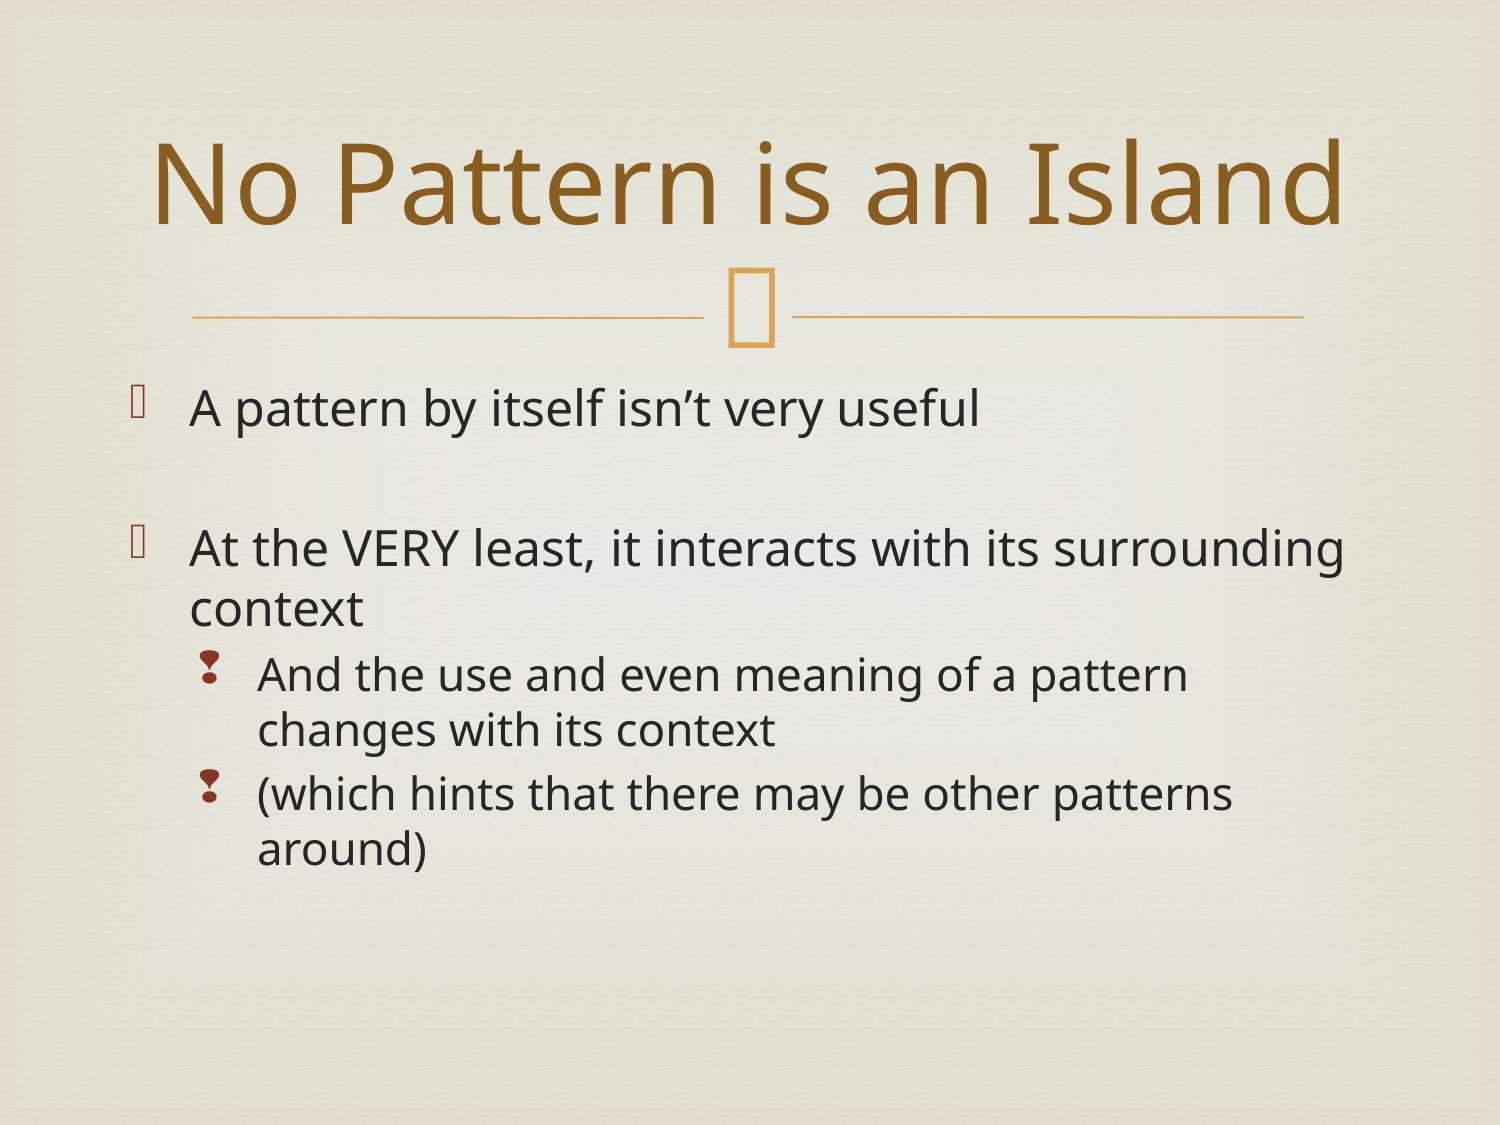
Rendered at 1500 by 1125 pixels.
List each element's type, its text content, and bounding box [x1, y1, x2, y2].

title No Pattern is an Island [112, 93, 1386, 267]
list A pattern by itself isn’t very useful At the VERY least, it interacts with its surrounding context And the use and even meaning of a pattern changes with its context (which hints that there may be other patterns around) [114, 368, 1386, 1005]
